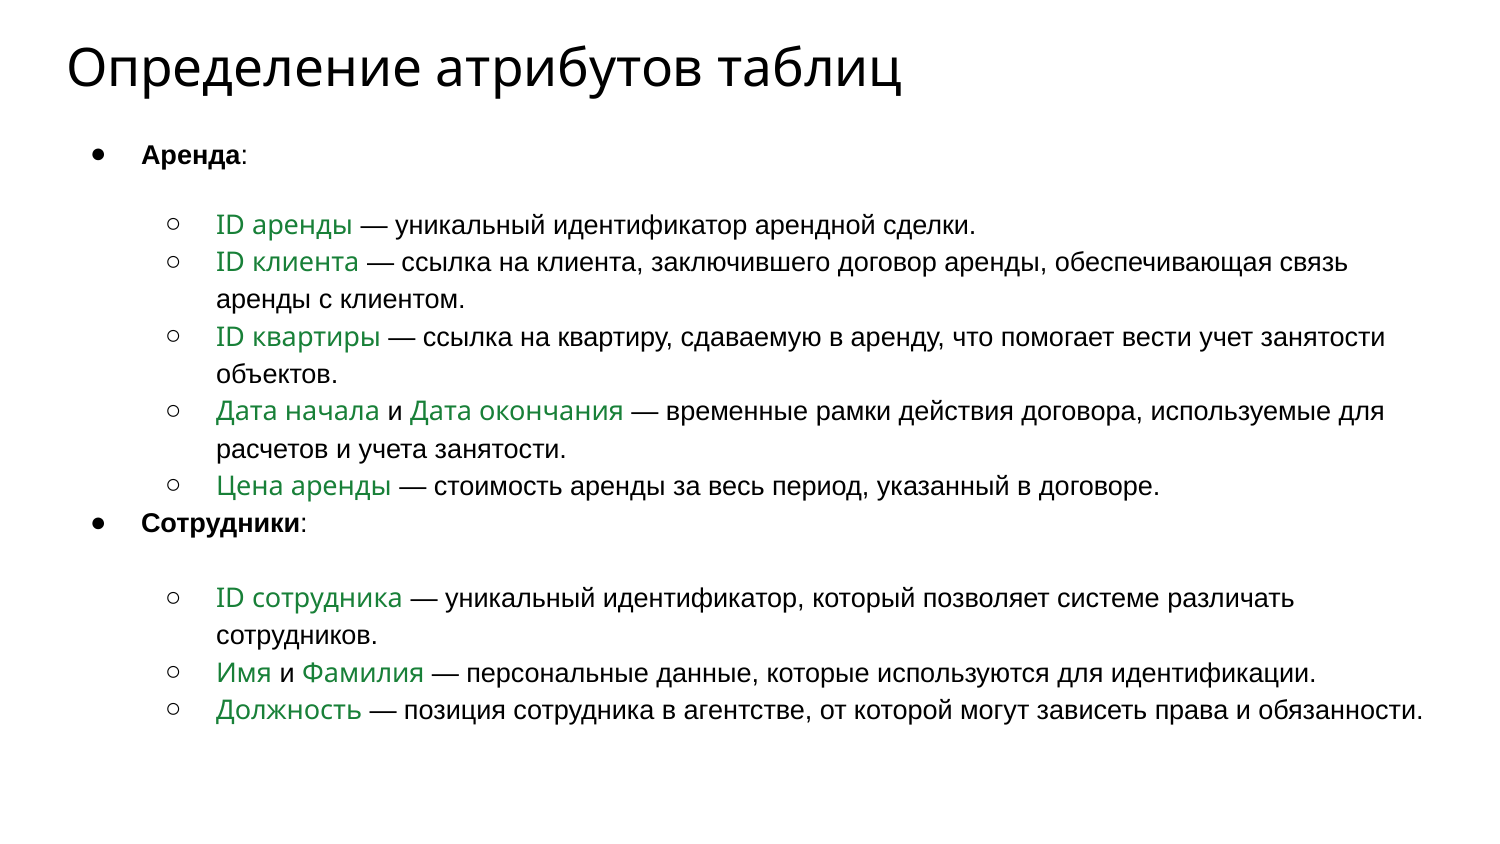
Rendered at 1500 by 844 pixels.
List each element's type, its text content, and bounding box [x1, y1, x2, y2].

list Аренда: ID аренды — уникальный идентификатор арендной сделки. ID клиента — ссылка на клиента, заключившего договор аренды, обеспечивающая связь аренды с клиентом. ID квартиры — ссылка на квартиру, сдаваемую в аренду, что помогает вести учет занятости объектов. Дата начала и Дата окончания — временные рамки действия договора, используемые для расчетов и учета занятости. Цена аренды — стоимость аренды за весь период, указанный в договоре. Сотрудники: ID сотрудника — уникальный идентификатор, который позволяет системе различать сотрудников. Имя и Фамилия — персональные данные, которые используются для идентификации. Должность — позиция сотрудника в агентстве, от которой могут зависеть права и обязанности. [51, 117, 1449, 678]
title Определение атрибутов таблиц [51, 18, 1449, 113]
